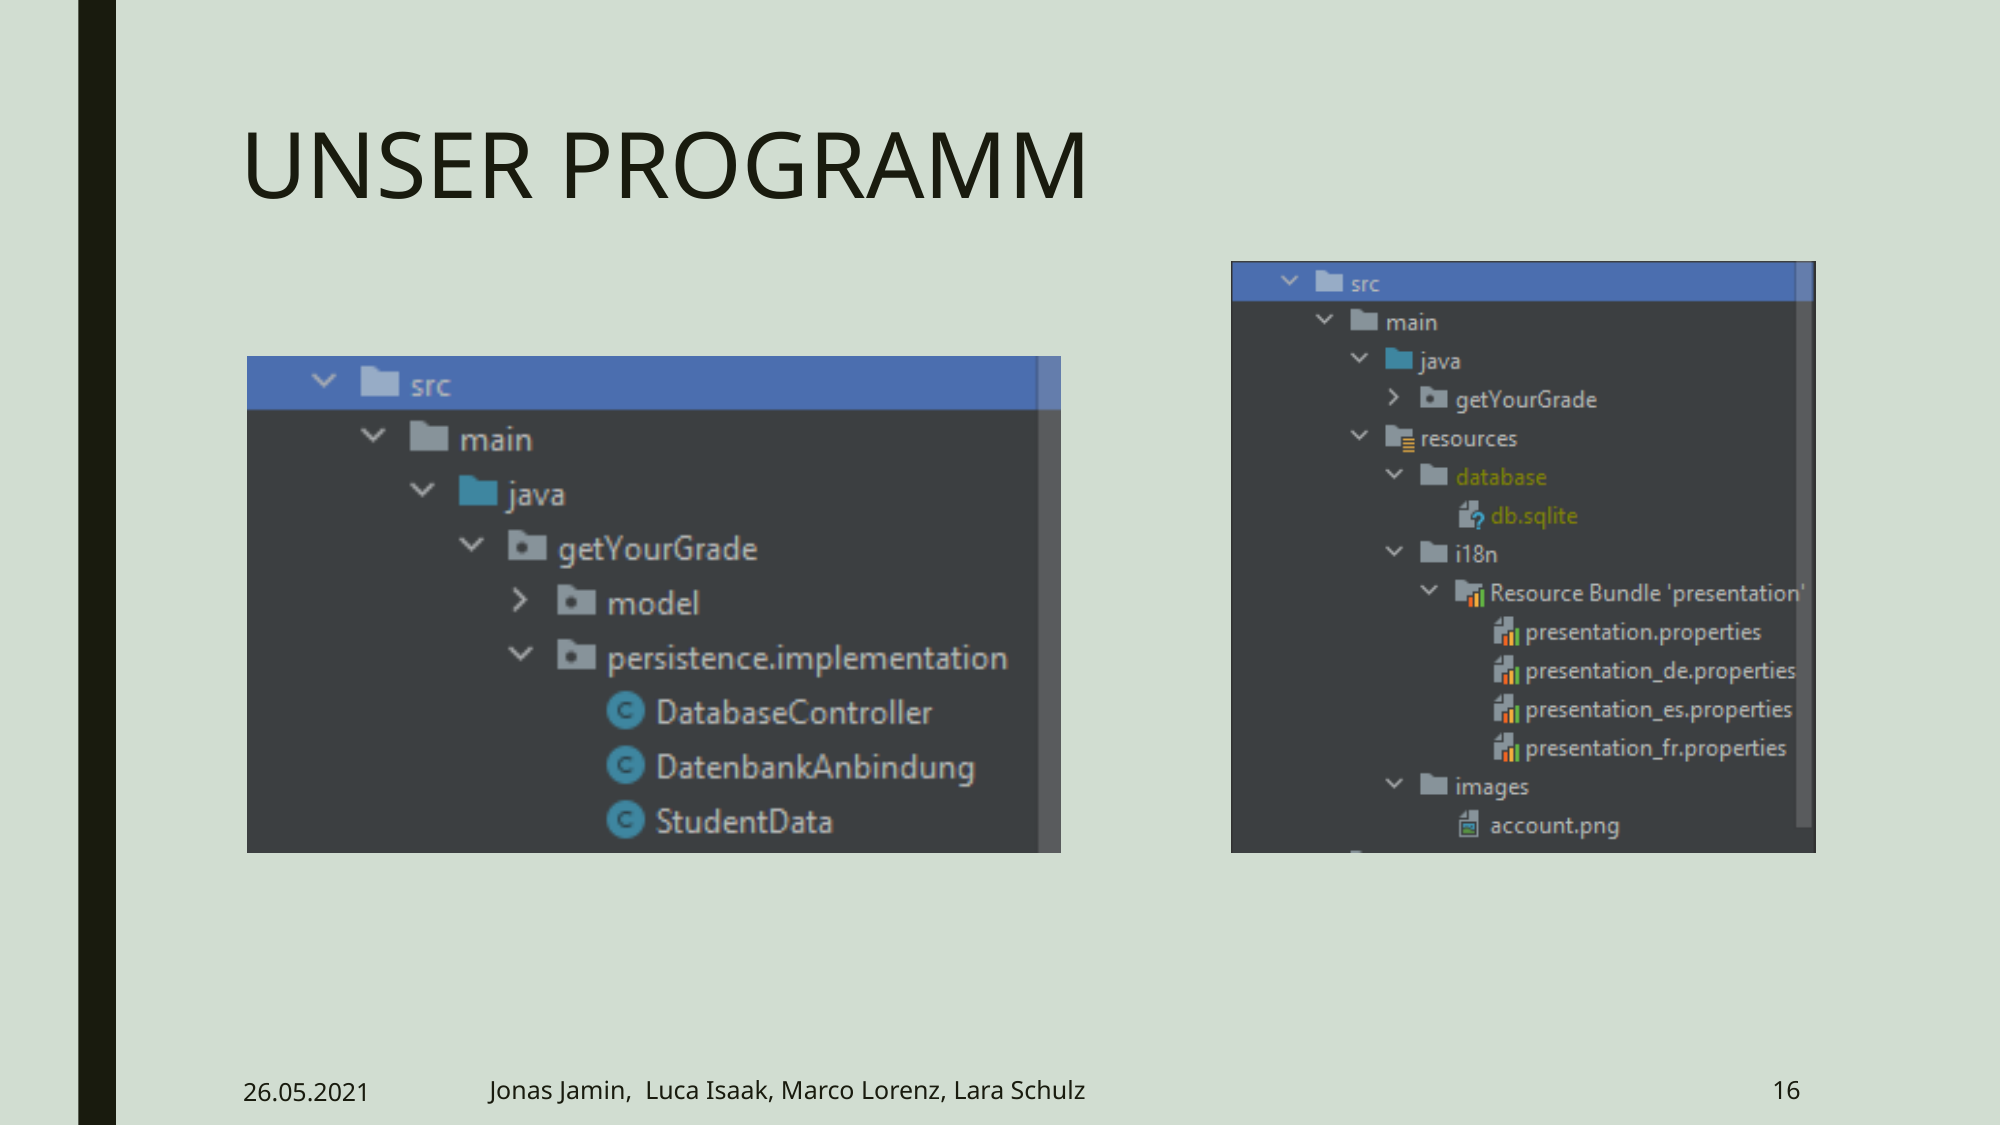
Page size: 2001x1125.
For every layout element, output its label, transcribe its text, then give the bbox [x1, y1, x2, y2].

slide_number 16 [1553, 1058, 1816, 1125]
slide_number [228, 1058, 426, 1125]
picture [1231, 261, 1816, 854]
picture [247, 356, 1061, 854]
title UNSER PROGRAMM [225, 112, 1800, 357]
footer Jonas Jamin, Luca Isaak, Marco Lorenz, Lara Schulz [474, 1058, 1505, 1125]
